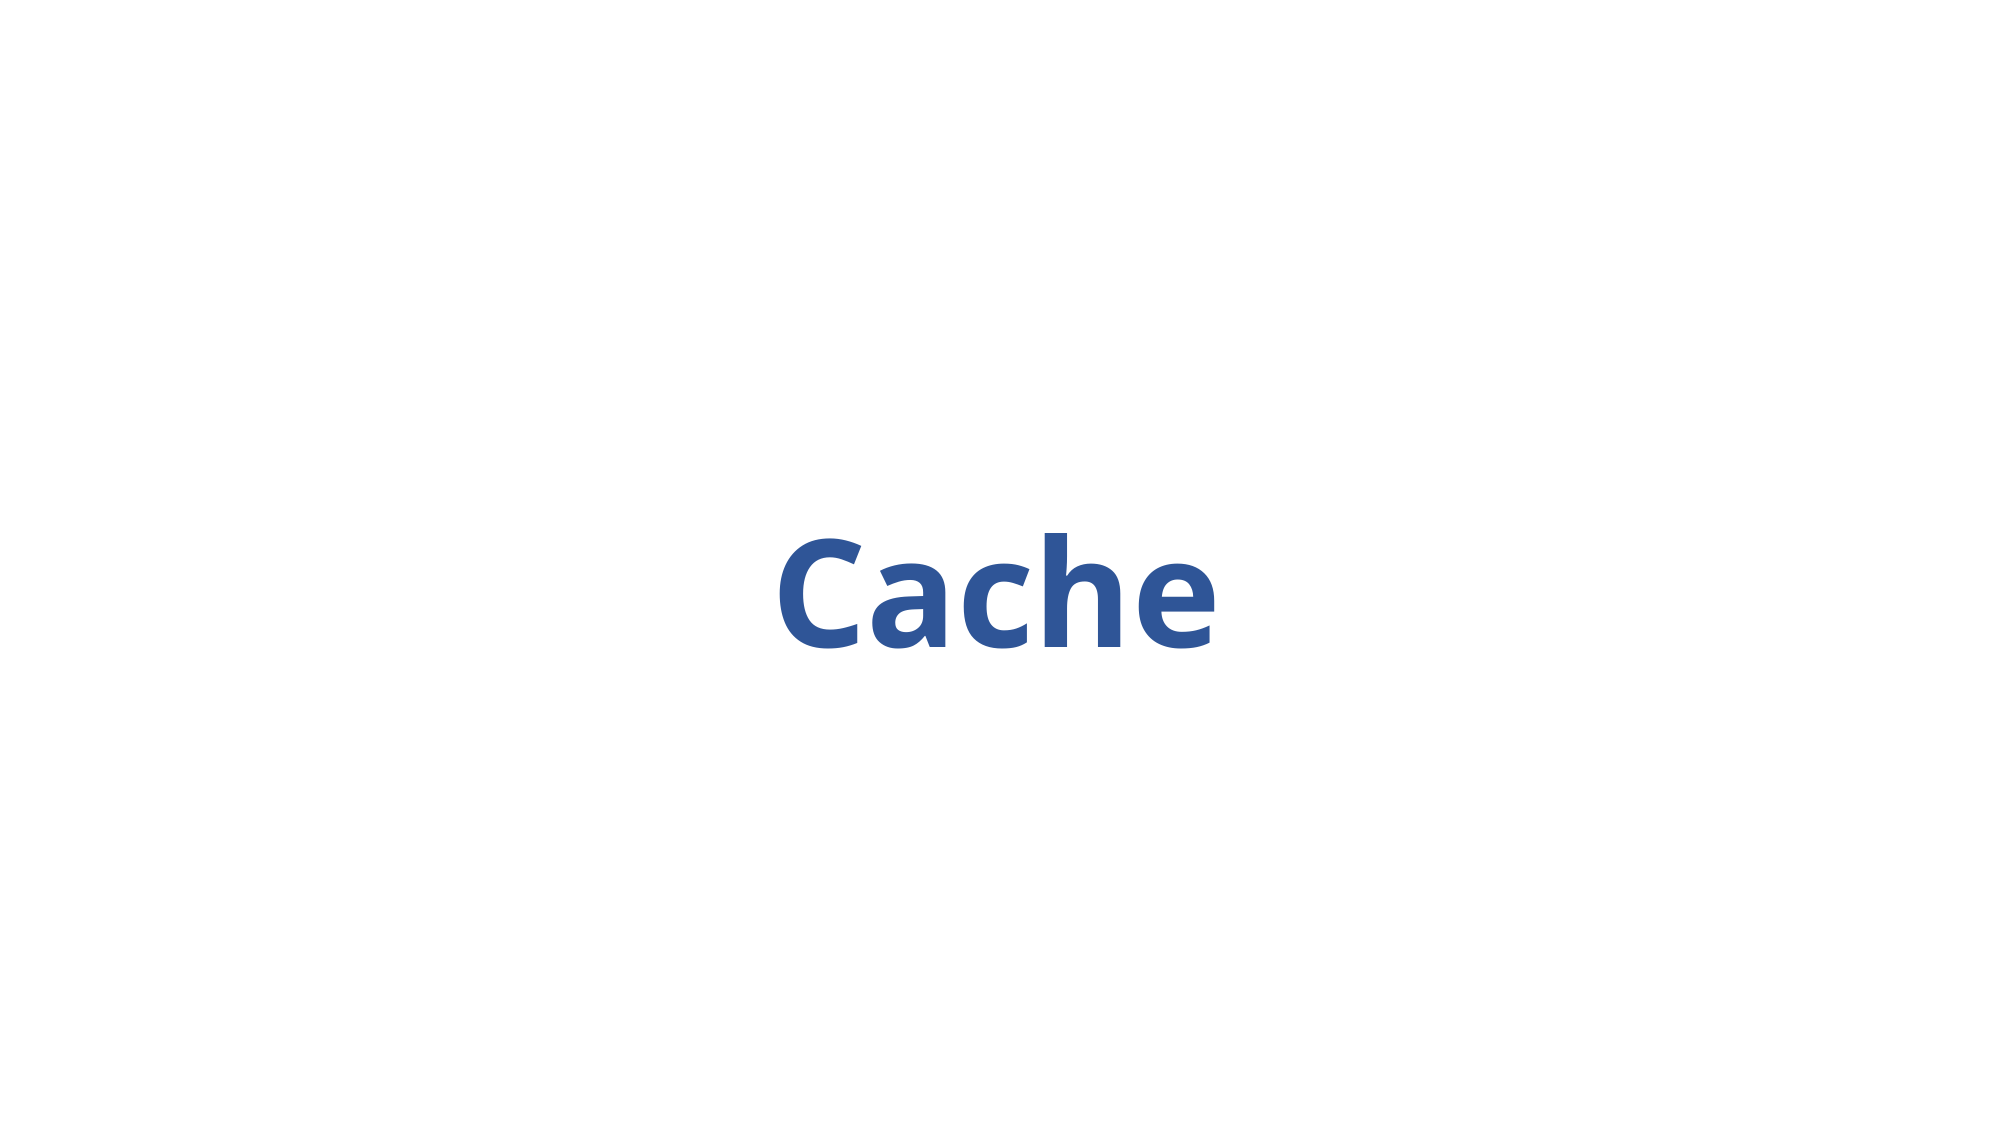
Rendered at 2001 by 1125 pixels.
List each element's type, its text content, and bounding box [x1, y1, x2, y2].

title Cache [58, 370, 1934, 829]
